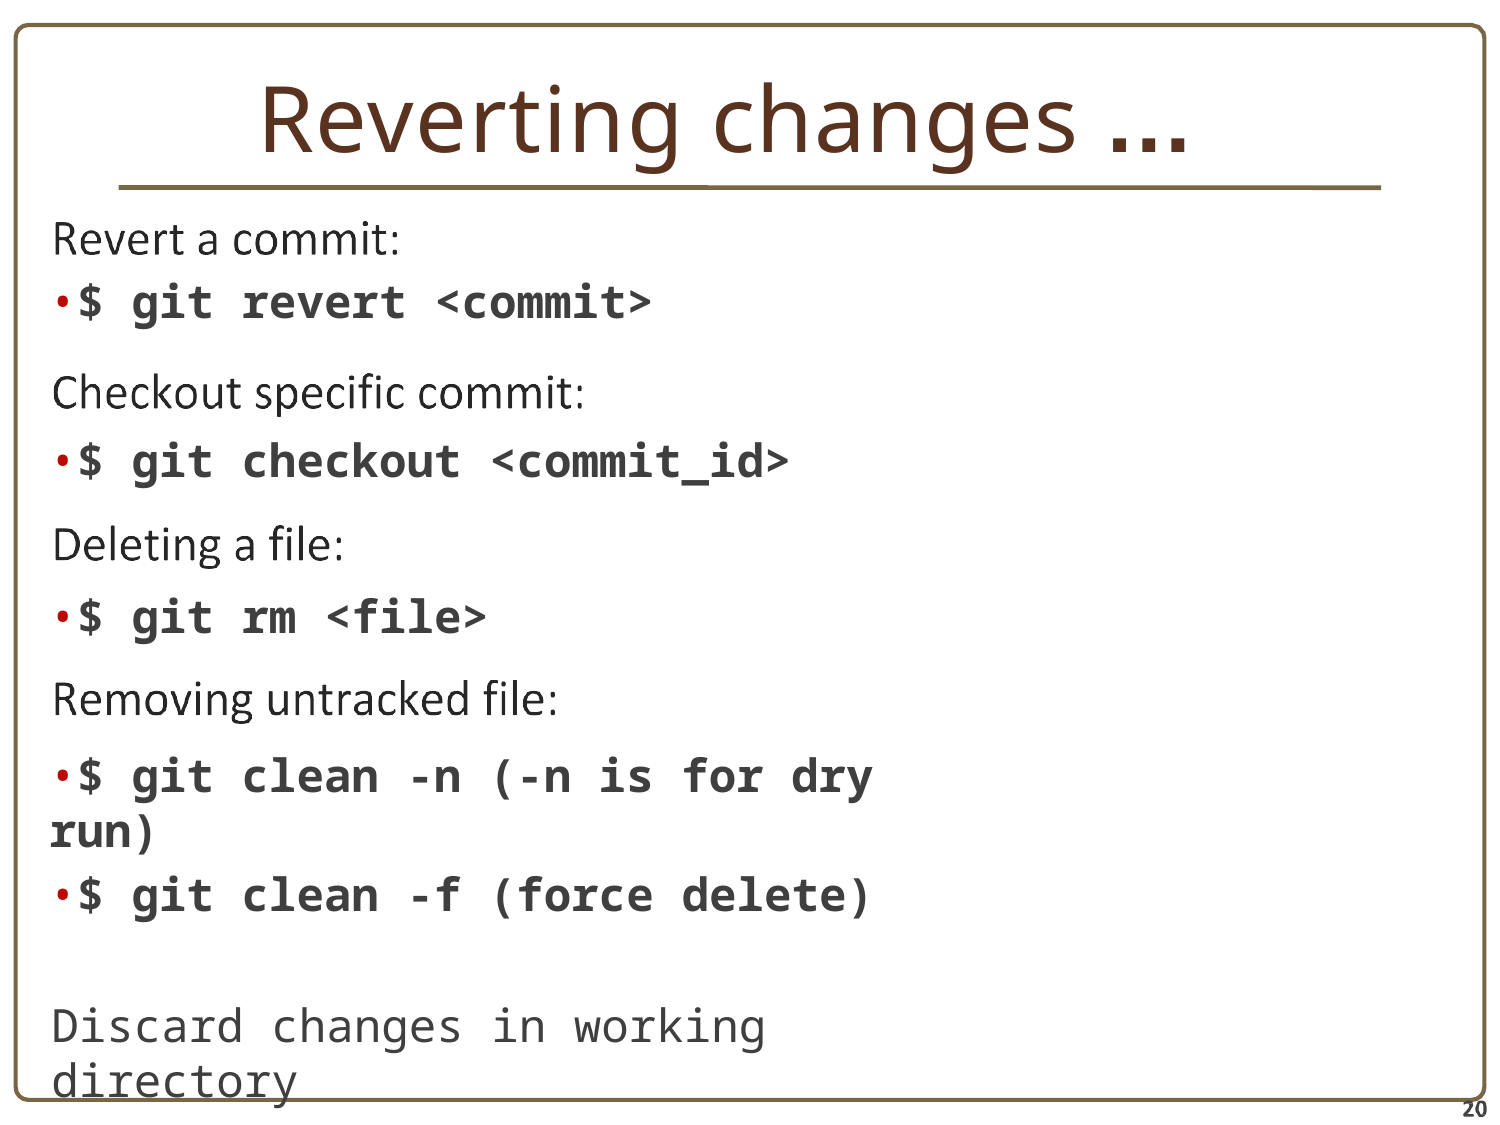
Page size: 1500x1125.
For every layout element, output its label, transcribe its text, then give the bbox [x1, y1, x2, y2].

text_box •$ git revert <commit> •$ git checkout <commit_id> •$ git rm <file> •$ git clean -n (-n is for dry run) •$ git clean -f (force delete) Discard changes in working directory •$ git checkout -- <file> [47, 272, 961, 1125]
title Reverting changes … [78, 60, 1422, 249]
text_box [55, 221, 397, 255]
text_box [1475, 1100, 1487, 1117]
text_box [1463, 1100, 1474, 1117]
